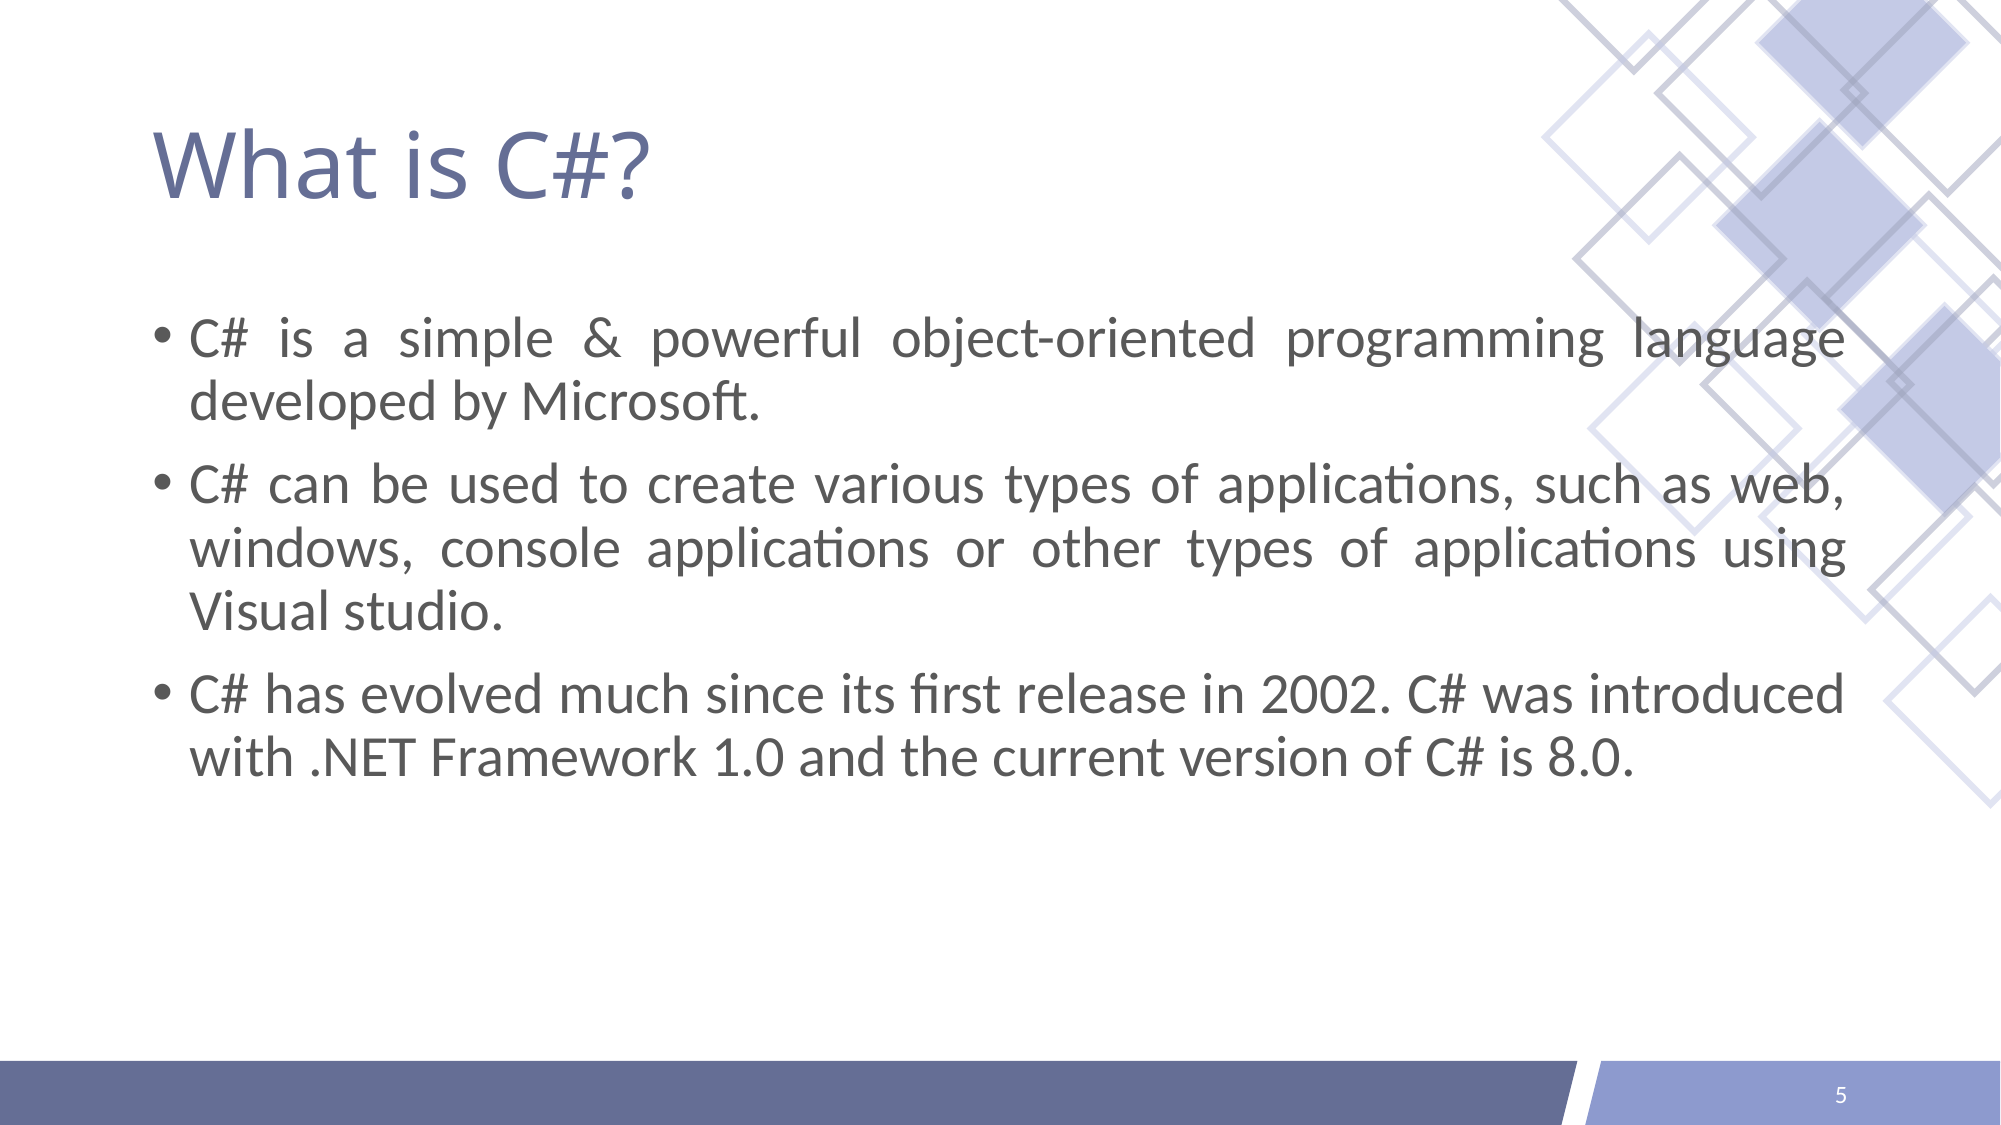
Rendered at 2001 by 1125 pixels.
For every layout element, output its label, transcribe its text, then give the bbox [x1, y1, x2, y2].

slide_number 5 [1412, 1064, 1863, 1124]
title What is C#? [137, 59, 1863, 278]
list C# is a simple & powerful object-oriented programming language developed by Microsoft. C# can be used to create various types of applications, such as web, windows, console applications or other types of applications using Visual studio. C# has evolved much since its first release in 2002. C# was introduced with .NET Framework 1.0 and the current version of C# is 8.0. [137, 299, 1863, 1036]
